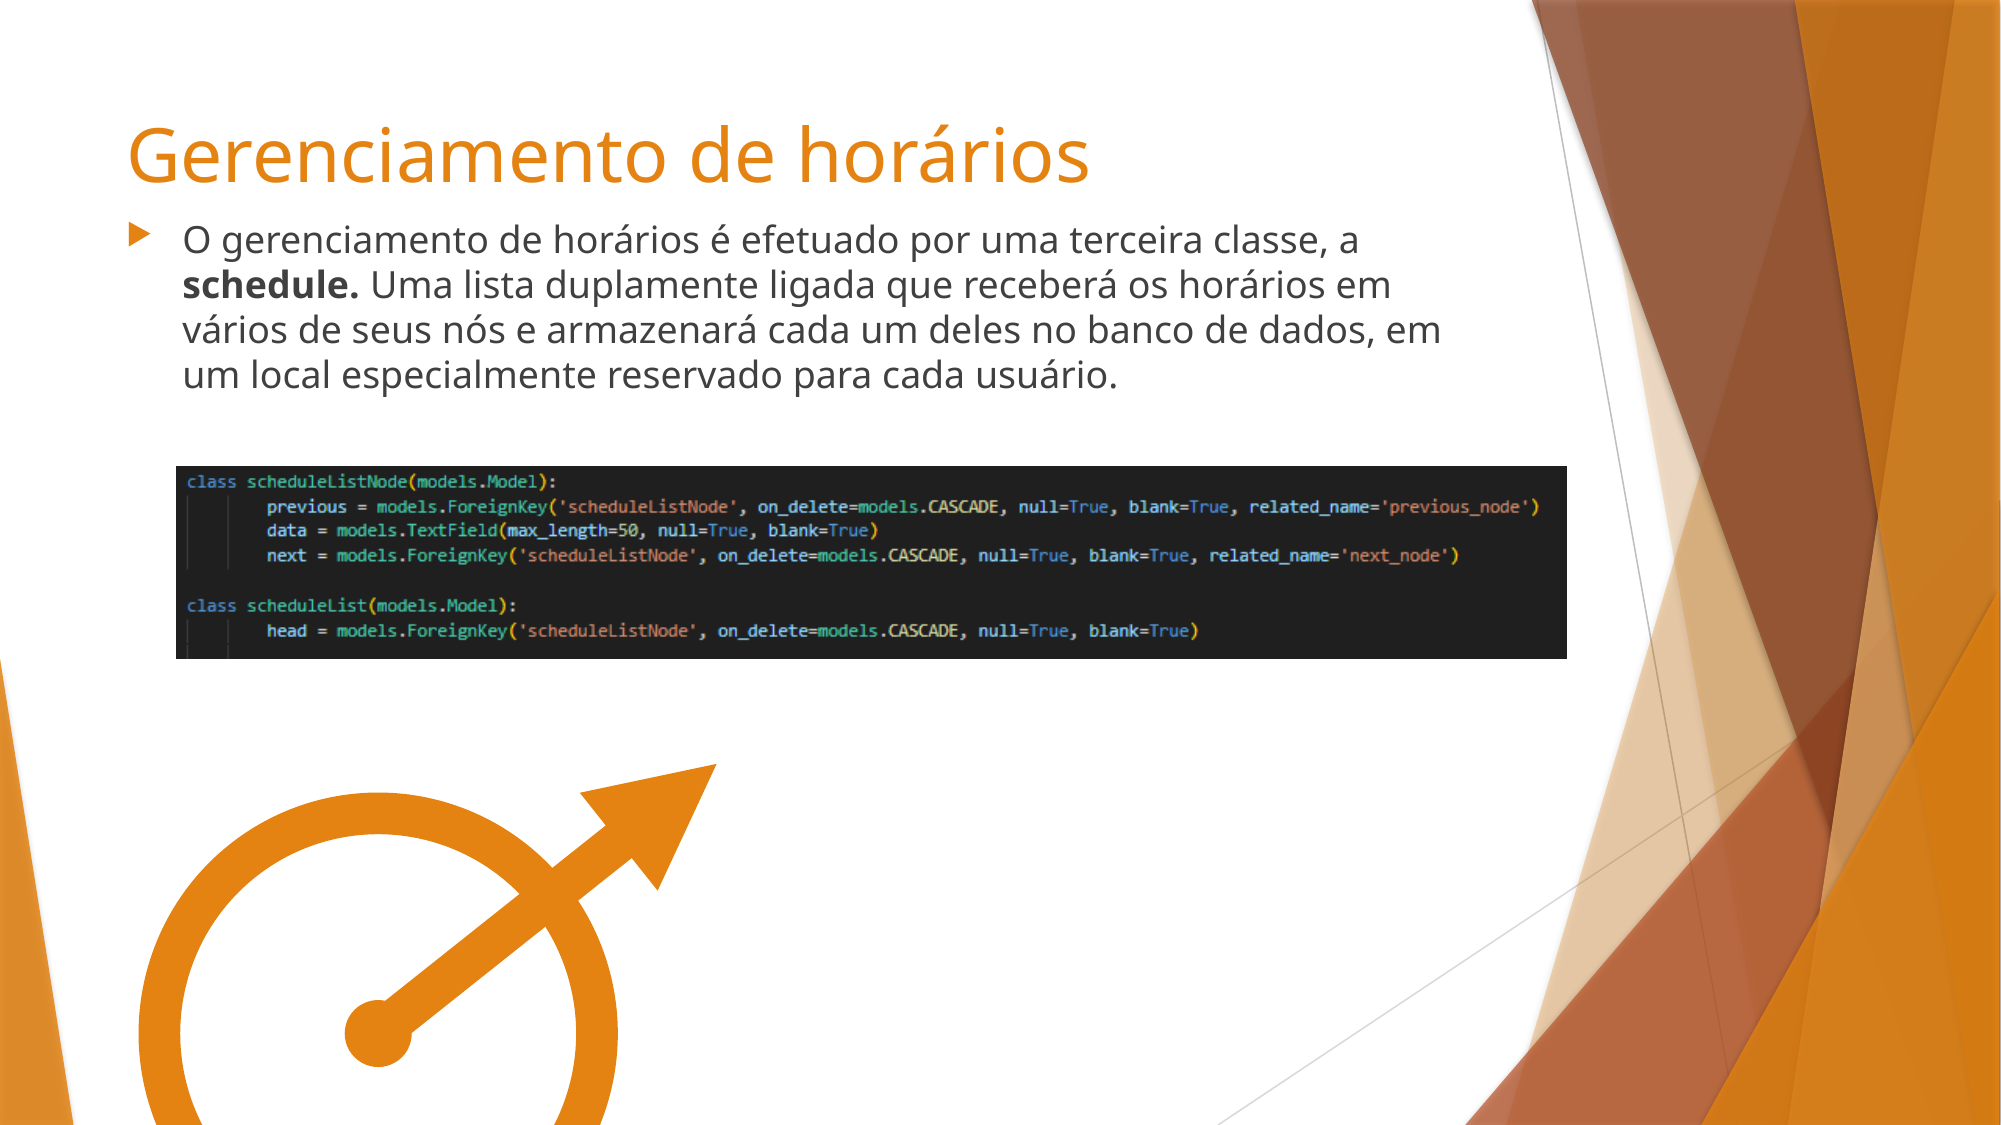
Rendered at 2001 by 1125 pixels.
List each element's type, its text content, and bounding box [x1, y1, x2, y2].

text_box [158, 763, 718, 1125]
list O gerenciamento de horários é efetuado por uma terceira classe, a schedule. Uma lista duplamente ligada que receberá os horários em vários de seus nós e armazenará cada um deles no banco de dados, em um local especialmente reservado para cada usuário. [111, 208, 1522, 845]
picture [175, 465, 1568, 659]
title Gerenciamento de horários [111, 99, 1522, 208]
